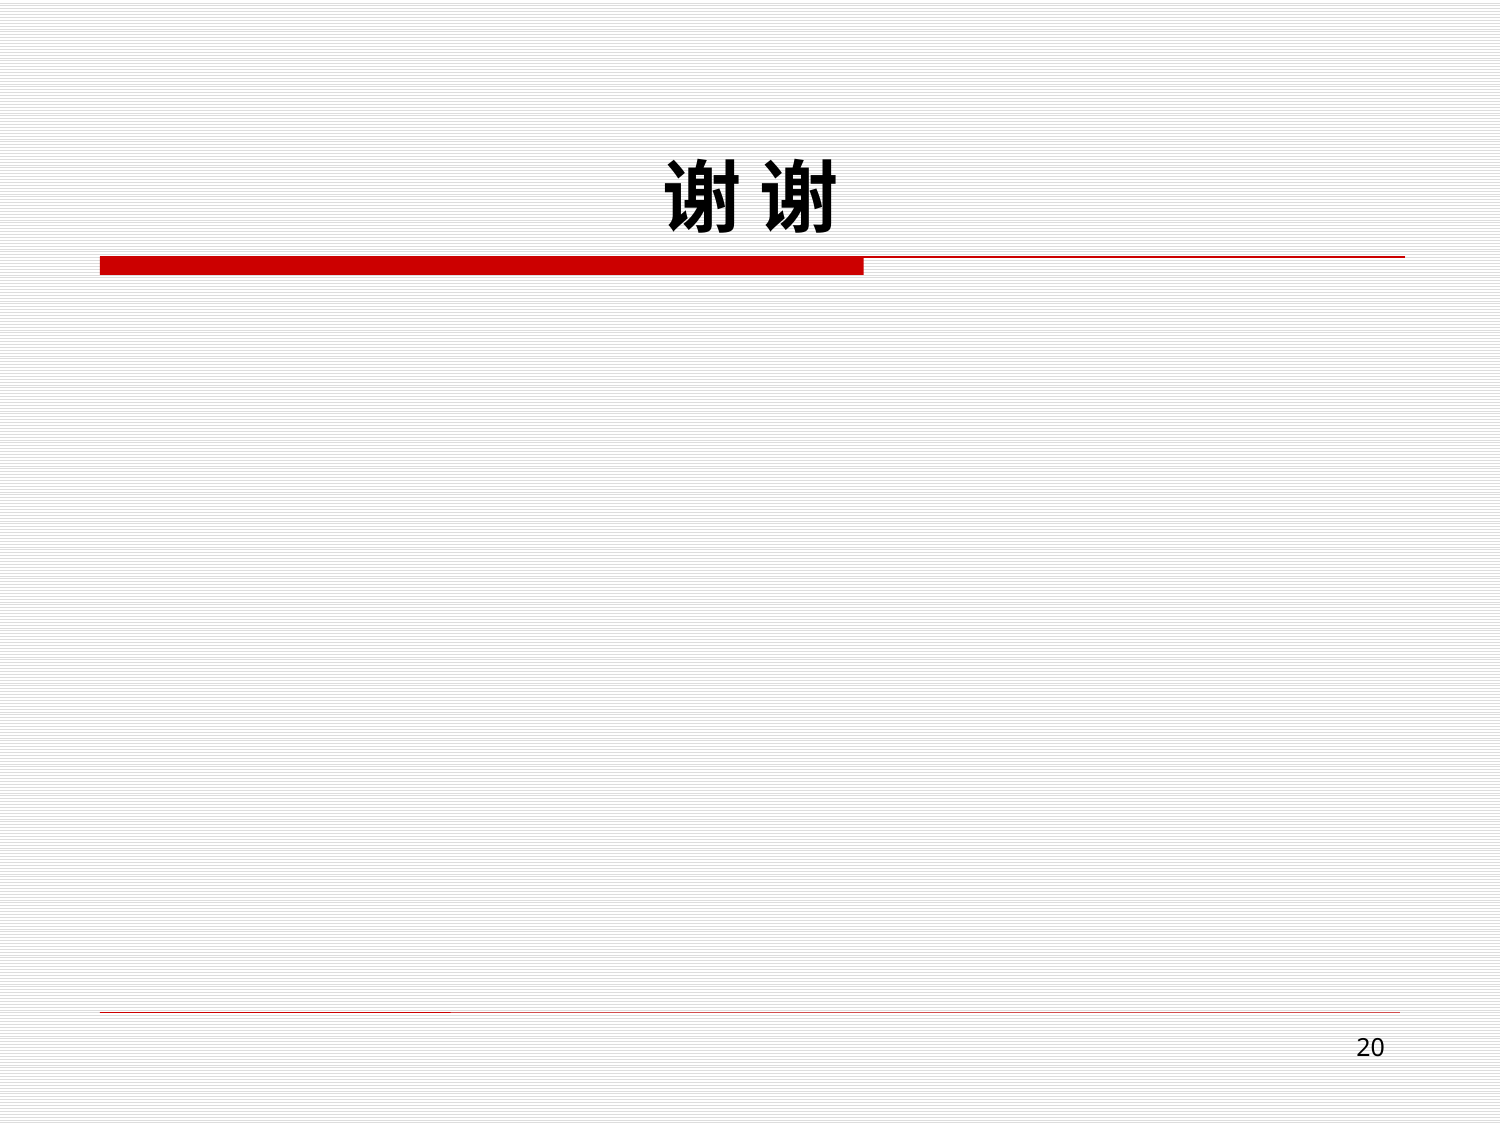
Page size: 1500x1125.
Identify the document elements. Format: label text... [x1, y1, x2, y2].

slide_number 20 [1074, 1024, 1401, 1103]
title 谢 谢 [94, 50, 1407, 250]
